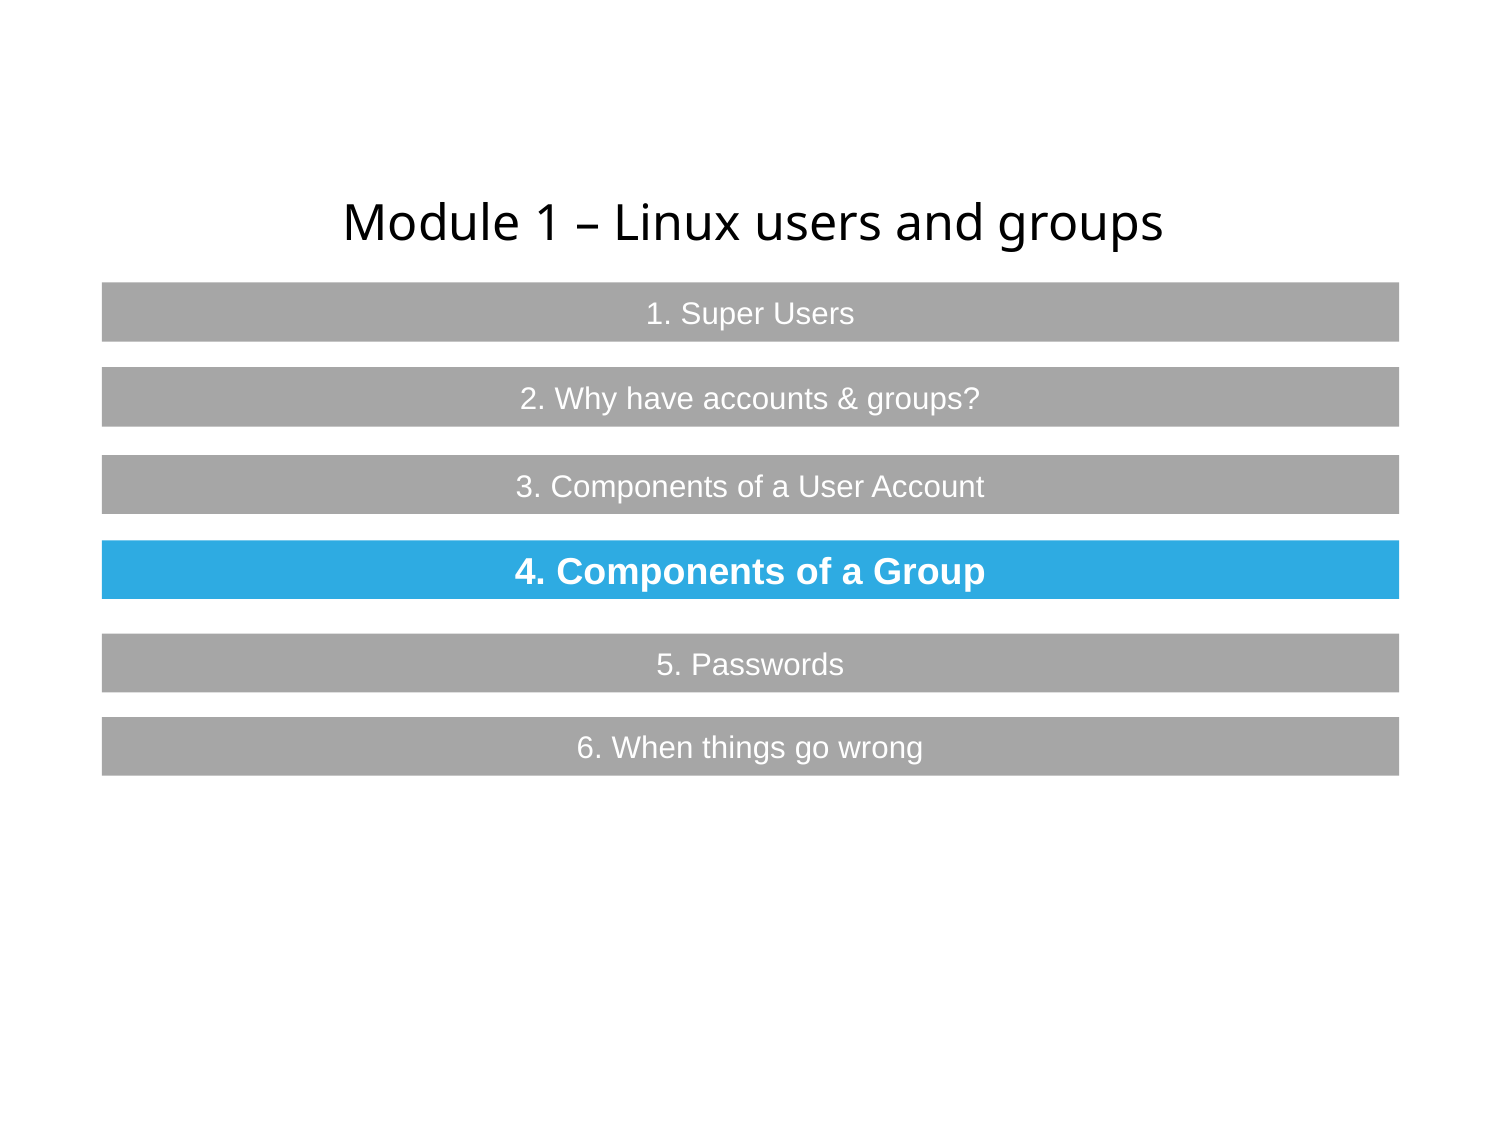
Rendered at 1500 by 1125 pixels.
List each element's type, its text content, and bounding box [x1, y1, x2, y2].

text_box 5. Passwords [101, 633, 1400, 693]
text_box 2. Why have accounts & groups? [101, 366, 1400, 428]
text_box 1. Super Users [101, 281, 1400, 343]
text_box Module 1 – Linux users and groups [75, 185, 1433, 257]
text_box 3. Components of a User Account [101, 454, 1400, 515]
text_box 4. Components of a Group [101, 539, 1400, 600]
text_box 6. When things go wrong [101, 716, 1400, 777]
